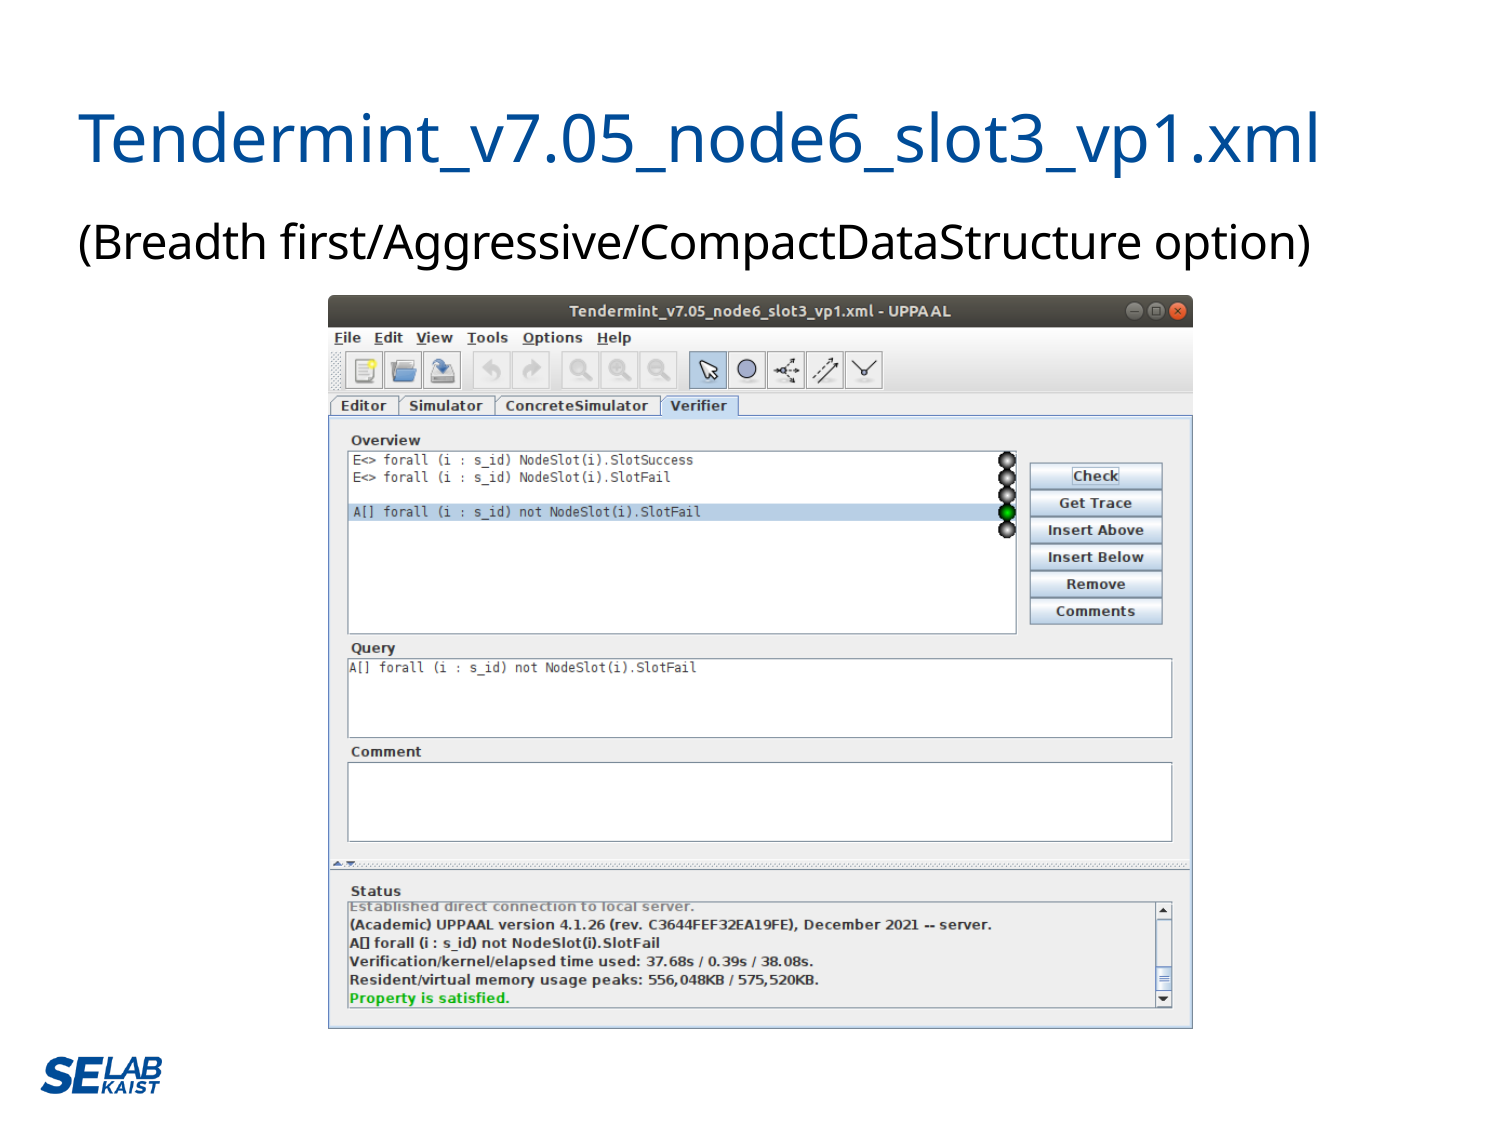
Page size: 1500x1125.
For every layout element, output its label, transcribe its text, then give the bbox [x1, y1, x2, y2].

text_box (Breadth first/Aggressive/CompactDataStructure option) [63, 204, 1434, 986]
picture [328, 295, 1194, 1029]
picture [37, 1047, 167, 1103]
text_box Tendermint_v7.05_node6_slot3_vp1.xml [63, 81, 1434, 200]
